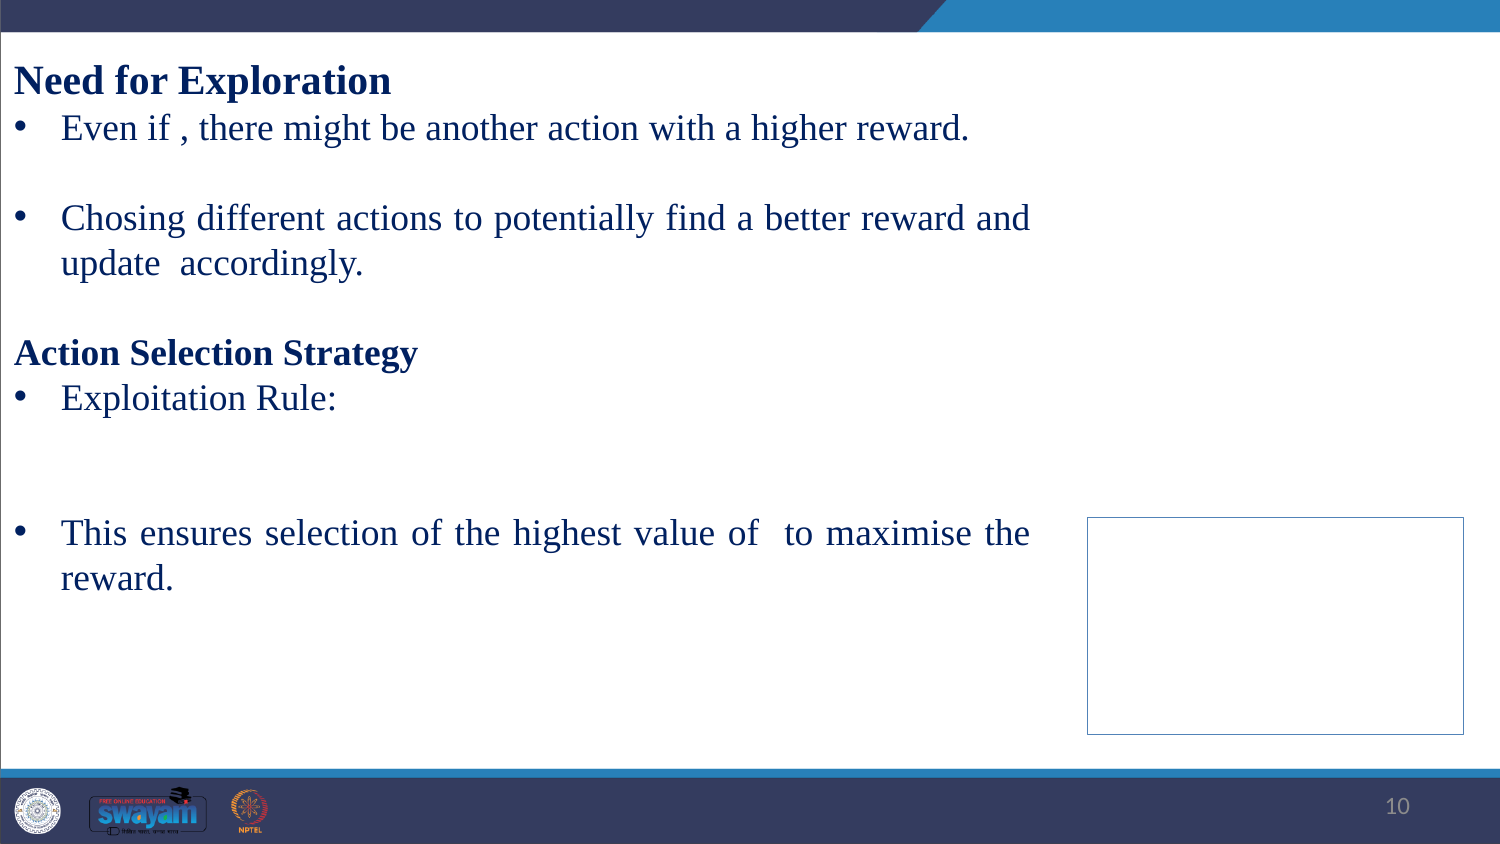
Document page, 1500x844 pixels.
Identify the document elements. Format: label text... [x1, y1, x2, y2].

picture [0, 0, 1500, 844]
slide_number 10 [1074, 782, 1425, 827]
